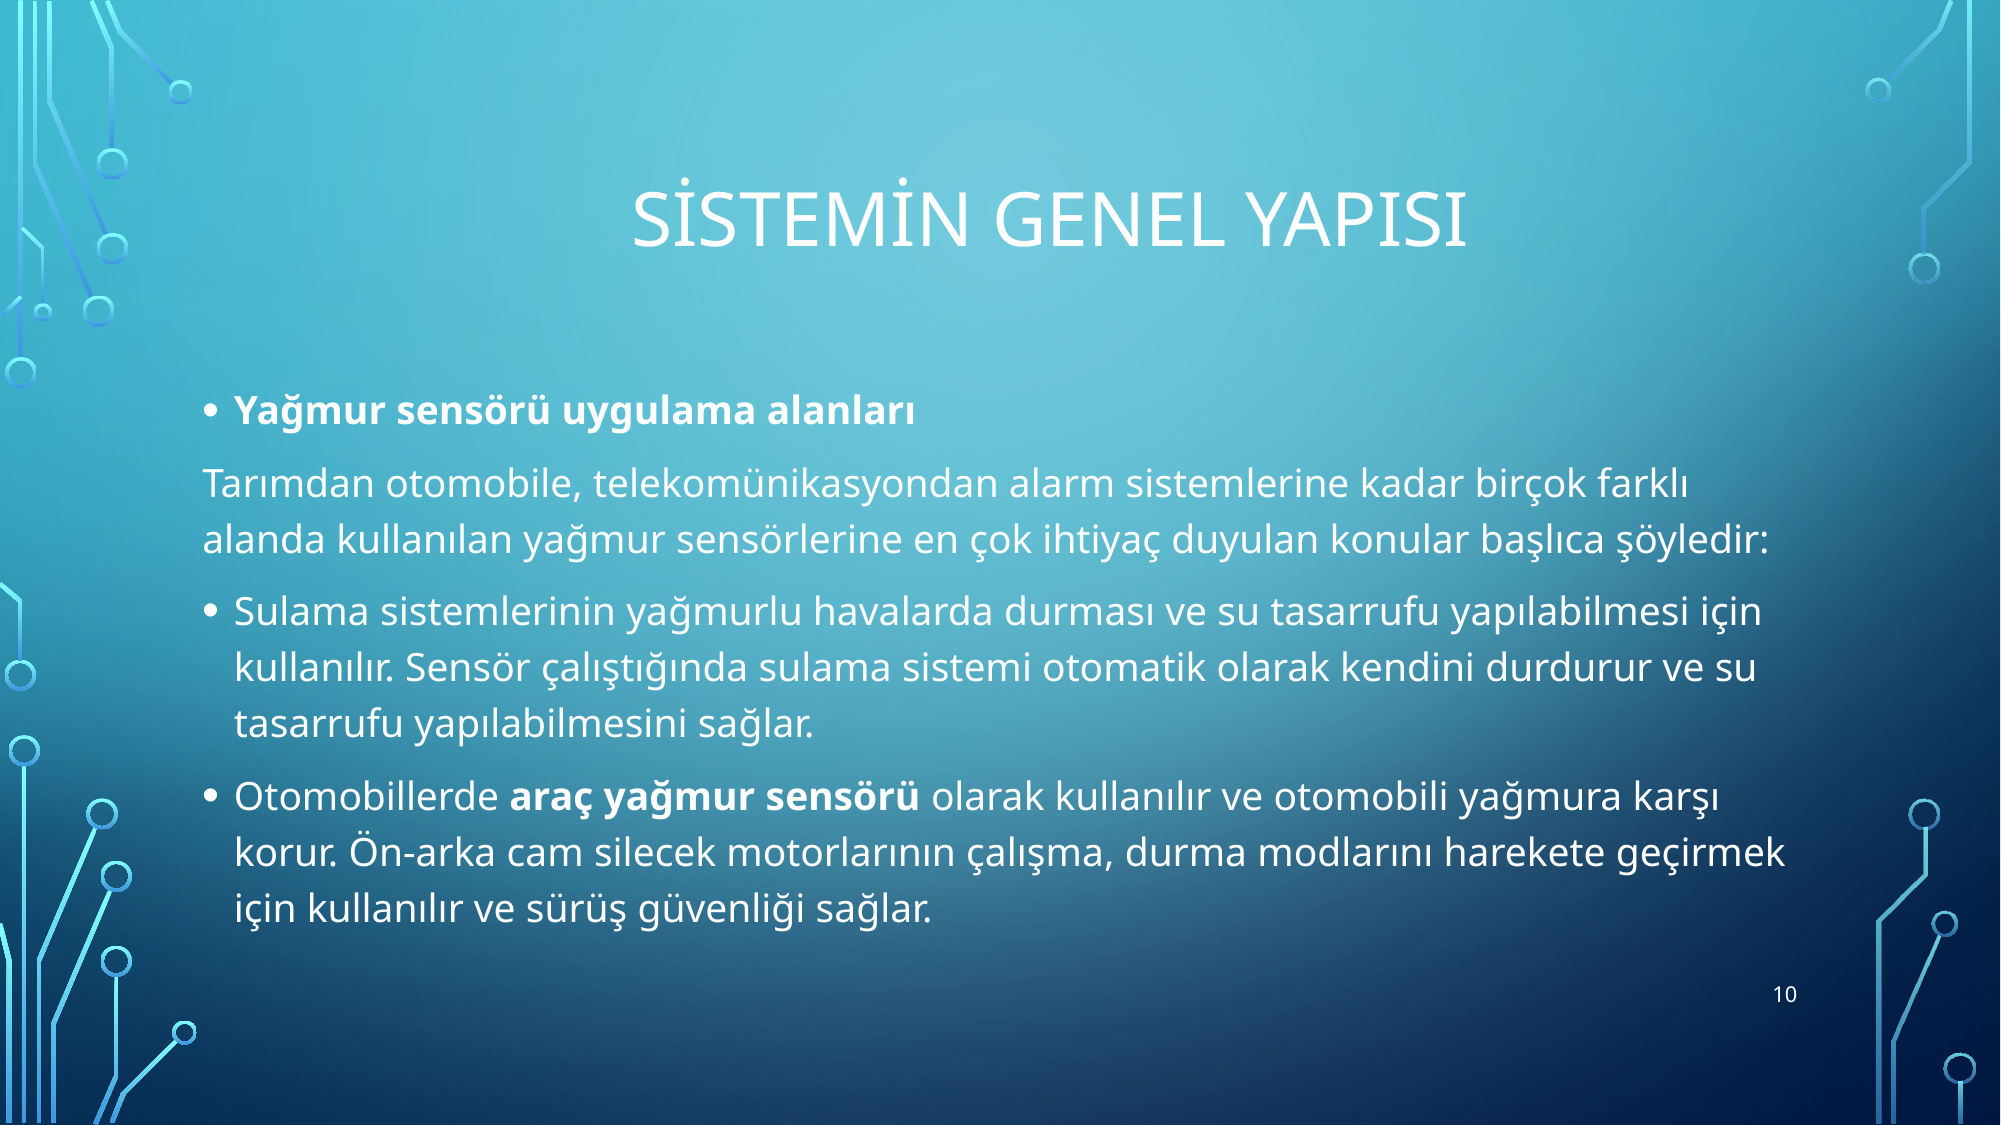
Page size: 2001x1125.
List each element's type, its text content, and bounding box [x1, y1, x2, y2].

list Yağmur sensörü uygulama alanları Tarımdan otomobile, telekomünikasyondan alarm sistemlerine kadar birçok farklı alanda kullanılan yağmur sensörlerine en çok ihtiyaç duyulan konular başlıca şöyledir: Sulama sistemlerinin yağmurlu havalarda durması ve su tasarrufu yapılabilmesi için kullanılır. Sensör çalıştığında sulama sistemi otomatik olarak kendini durdurur ve su tasarrufu yapılabilmesini sağlar. Otomobillerde araç yağmur sensörü olarak kullanılır ve otomobili yağmura karşı korur. Ön-arka cam silecek motorlarının çalışma, durma modlarını harekete geçirmek için kullanılır ve sürüş güvenliği sağlar. [187, 369, 1813, 950]
title Sistemin genel yapısı [187, 101, 1813, 344]
slide_number 10 [1685, 965, 1813, 1025]
